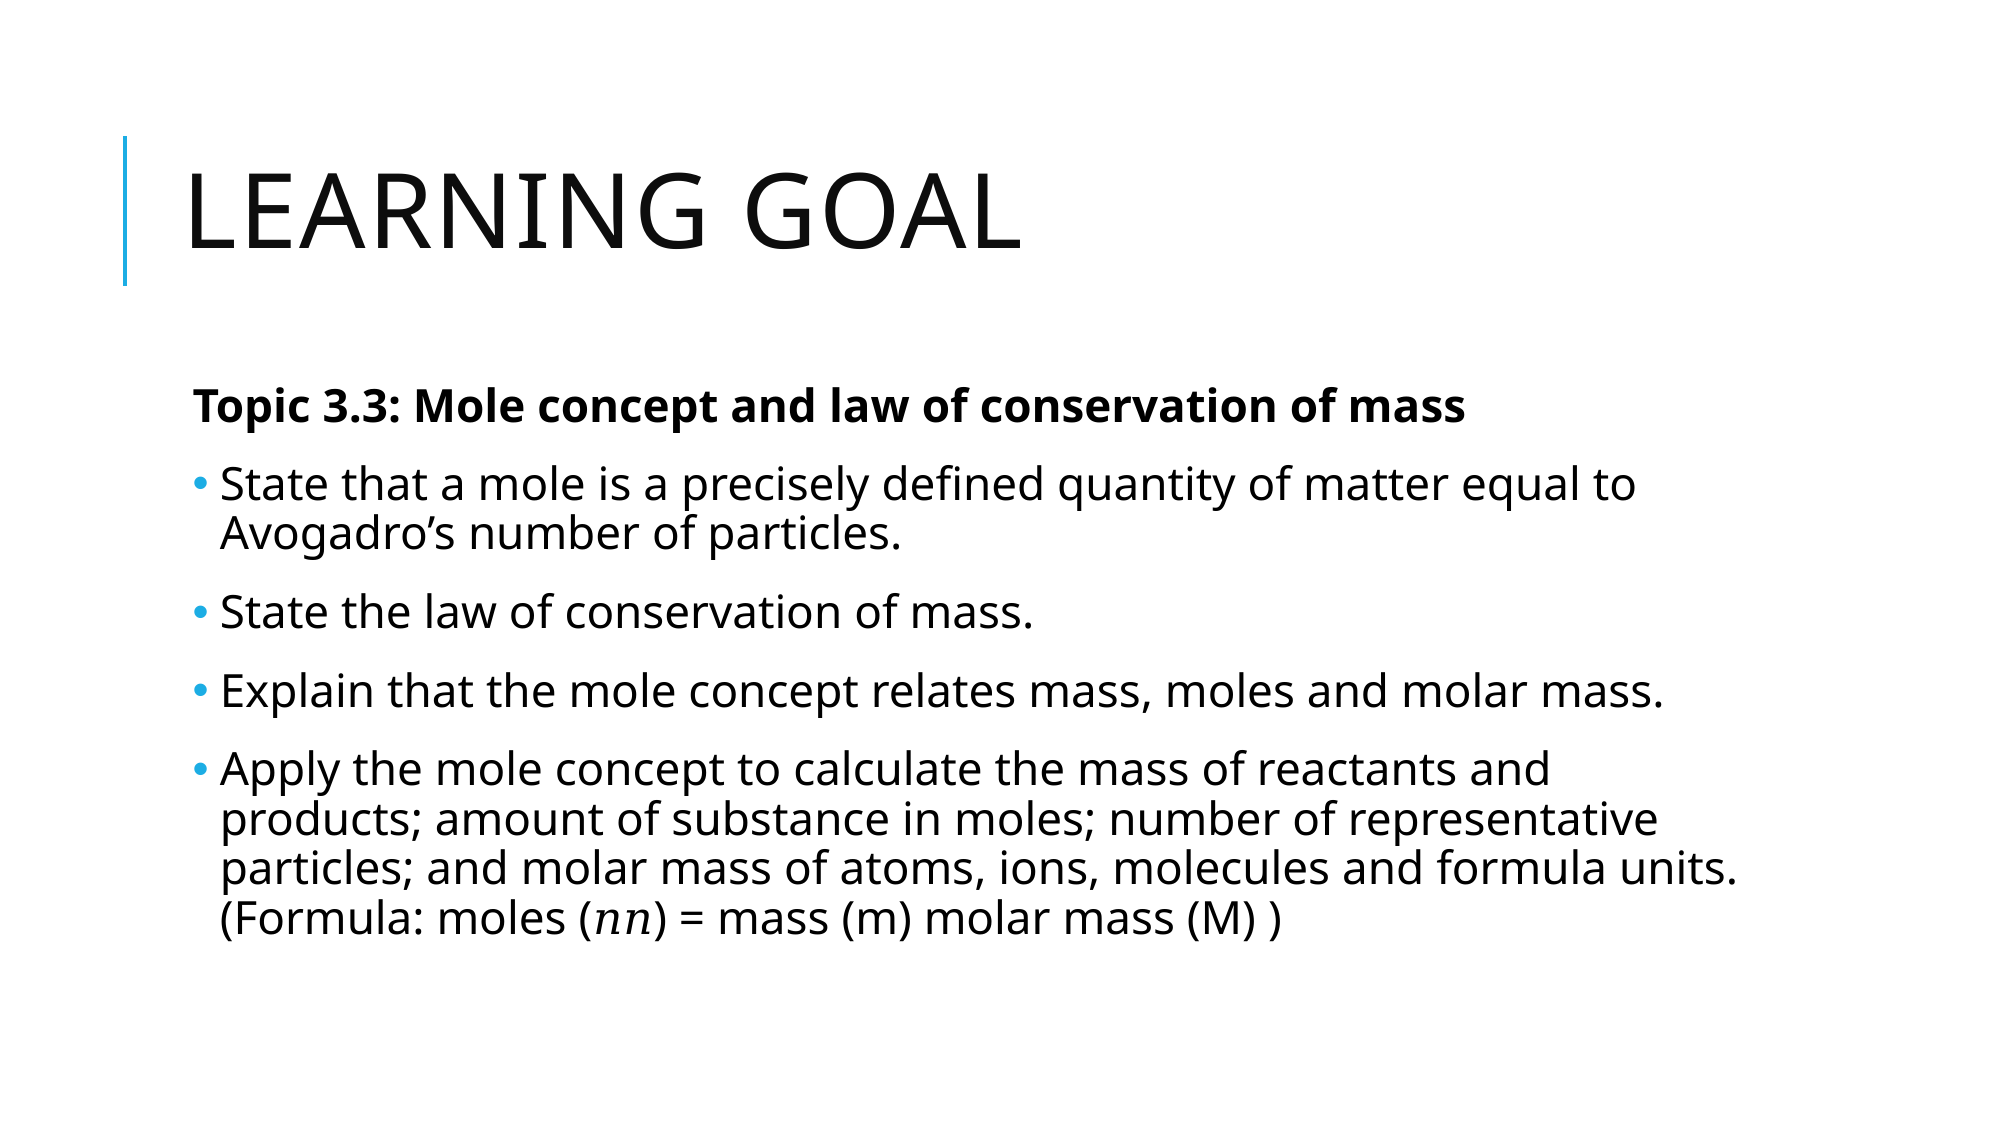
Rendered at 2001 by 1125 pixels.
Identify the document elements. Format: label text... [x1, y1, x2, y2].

title Learning goal [168, 96, 1763, 342]
list Topic 3.3: Mole concept and law of conservation of mass State that a mole is a precisely defined quantity of matter equal to Avogadro’s number of particles. State the law of conservation of mass. Explain that the mole concept relates mass, moles and molar mass. Apply the mole concept to calculate the mass of reactants and products; amount of substance in moles; number of representative particles; and molar mass of atoms, ions, molecules and formula units. (Formula: moles (𝑛𝑛) = mass (m) molar mass (M) ) [168, 375, 1763, 1035]
